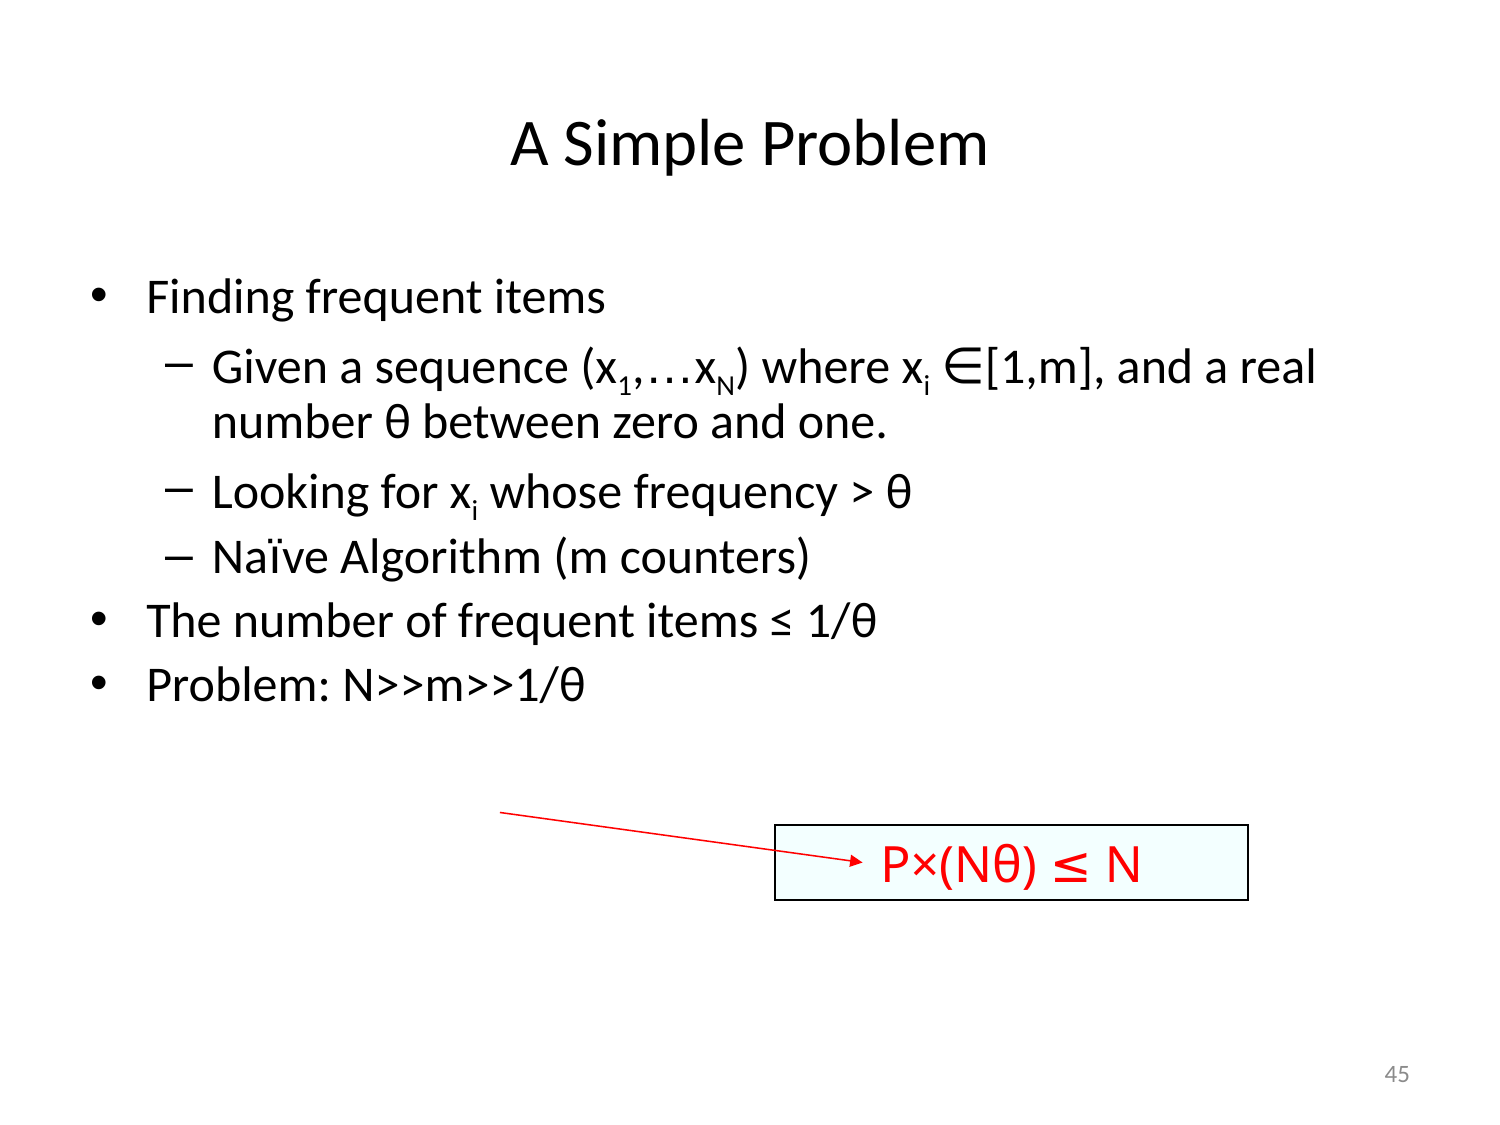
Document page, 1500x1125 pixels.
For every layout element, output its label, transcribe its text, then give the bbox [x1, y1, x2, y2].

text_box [499, 812, 1249, 903]
slide_number 45 [1074, 1042, 1425, 1103]
title A Simple Problem [75, 45, 1425, 233]
list Finding frequent items Given a sequence (x1,…xN) where xi ∈[1,m], and a real number θ between zero and one. Looking for xi whose frequency > θ Naïve Algorithm (m counters) The number of frequent items ≤ 1/θ Problem: N>>m>>1/θ [75, 262, 1425, 1005]
